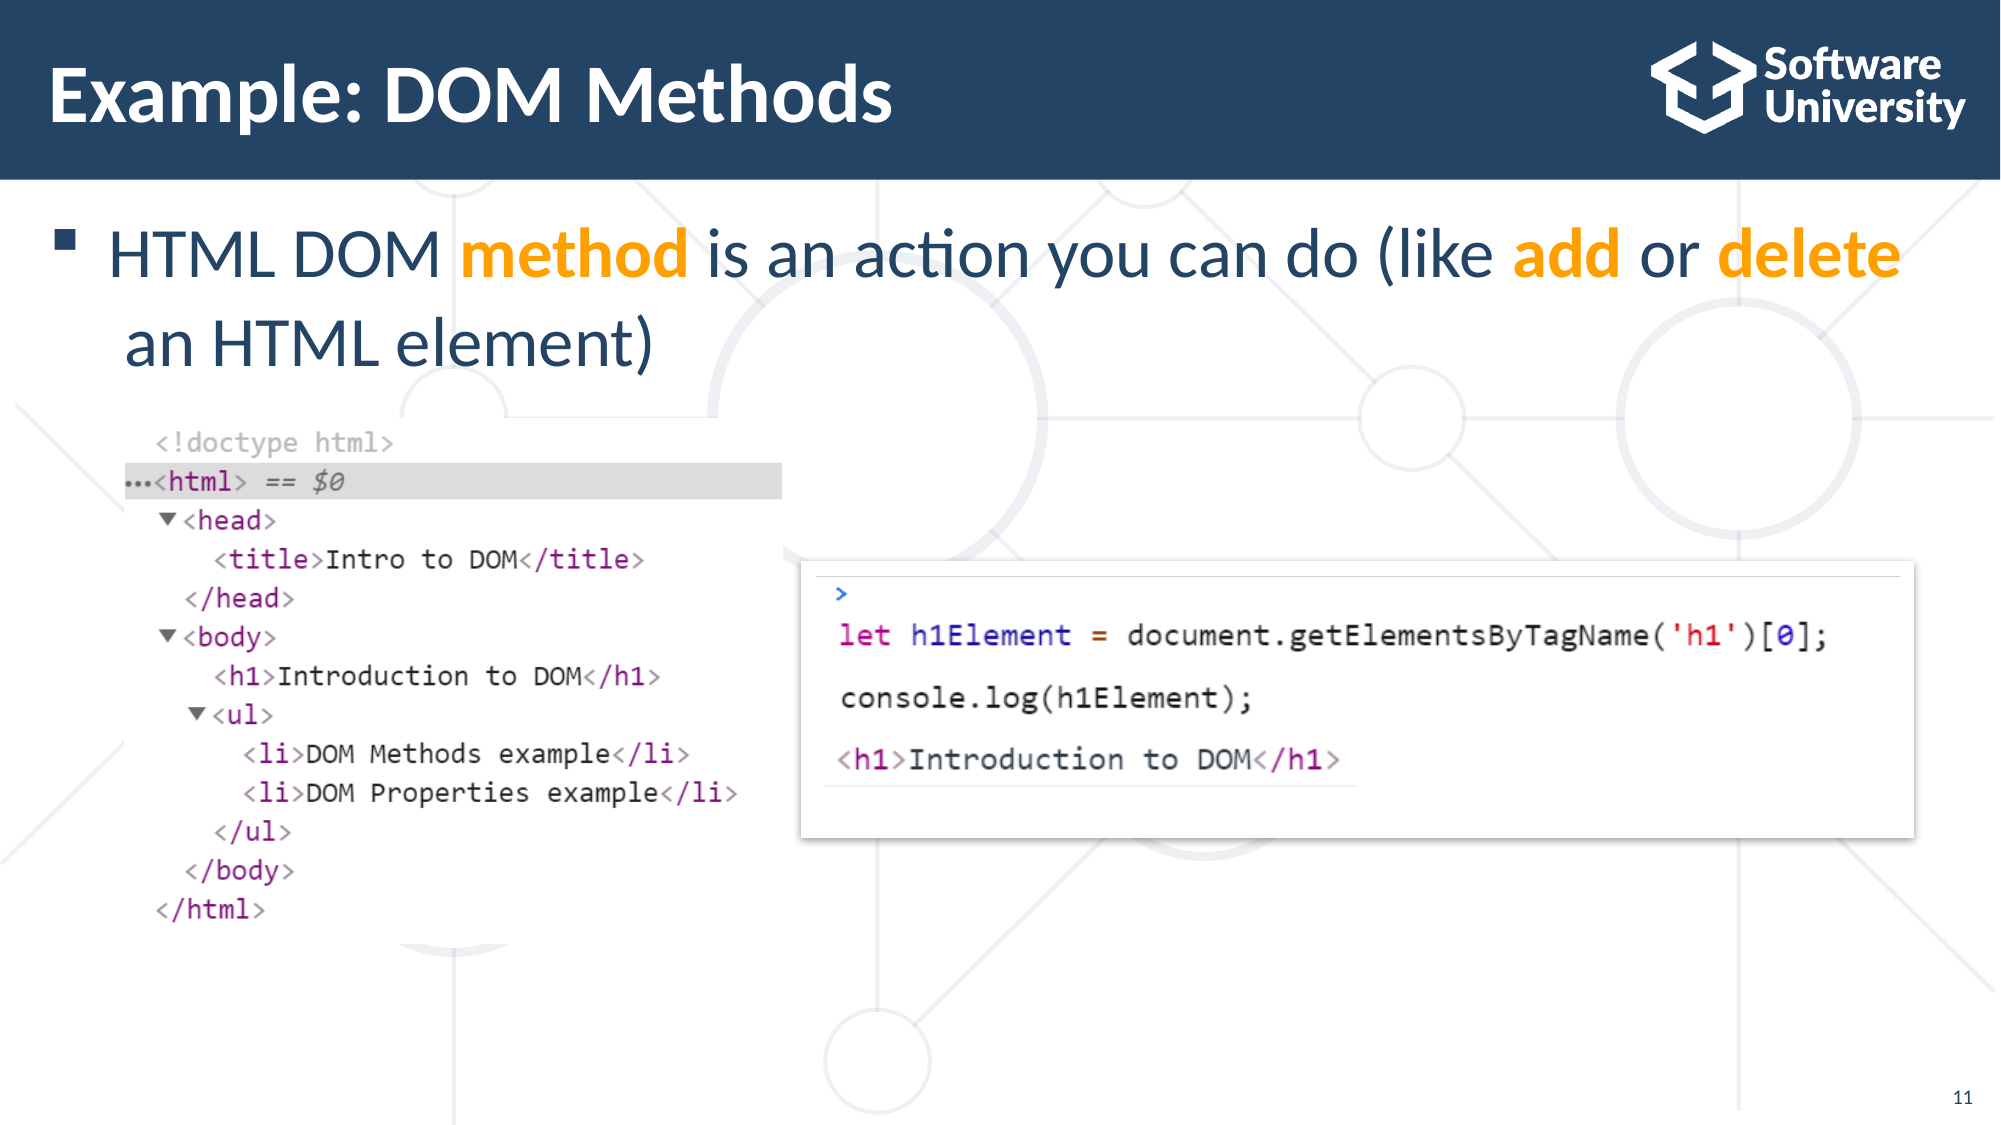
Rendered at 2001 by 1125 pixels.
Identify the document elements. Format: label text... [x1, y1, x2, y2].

text_box Example: DOM Methods [31, 16, 1625, 162]
picture [1651, 41, 1966, 134]
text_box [815, 575, 1901, 824]
picture [123, 418, 783, 944]
text_box HTML DOM method is an action you can do (like add or delete an HTML element) [31, 196, 1970, 1104]
text_box <number> [1927, 1067, 1989, 1116]
